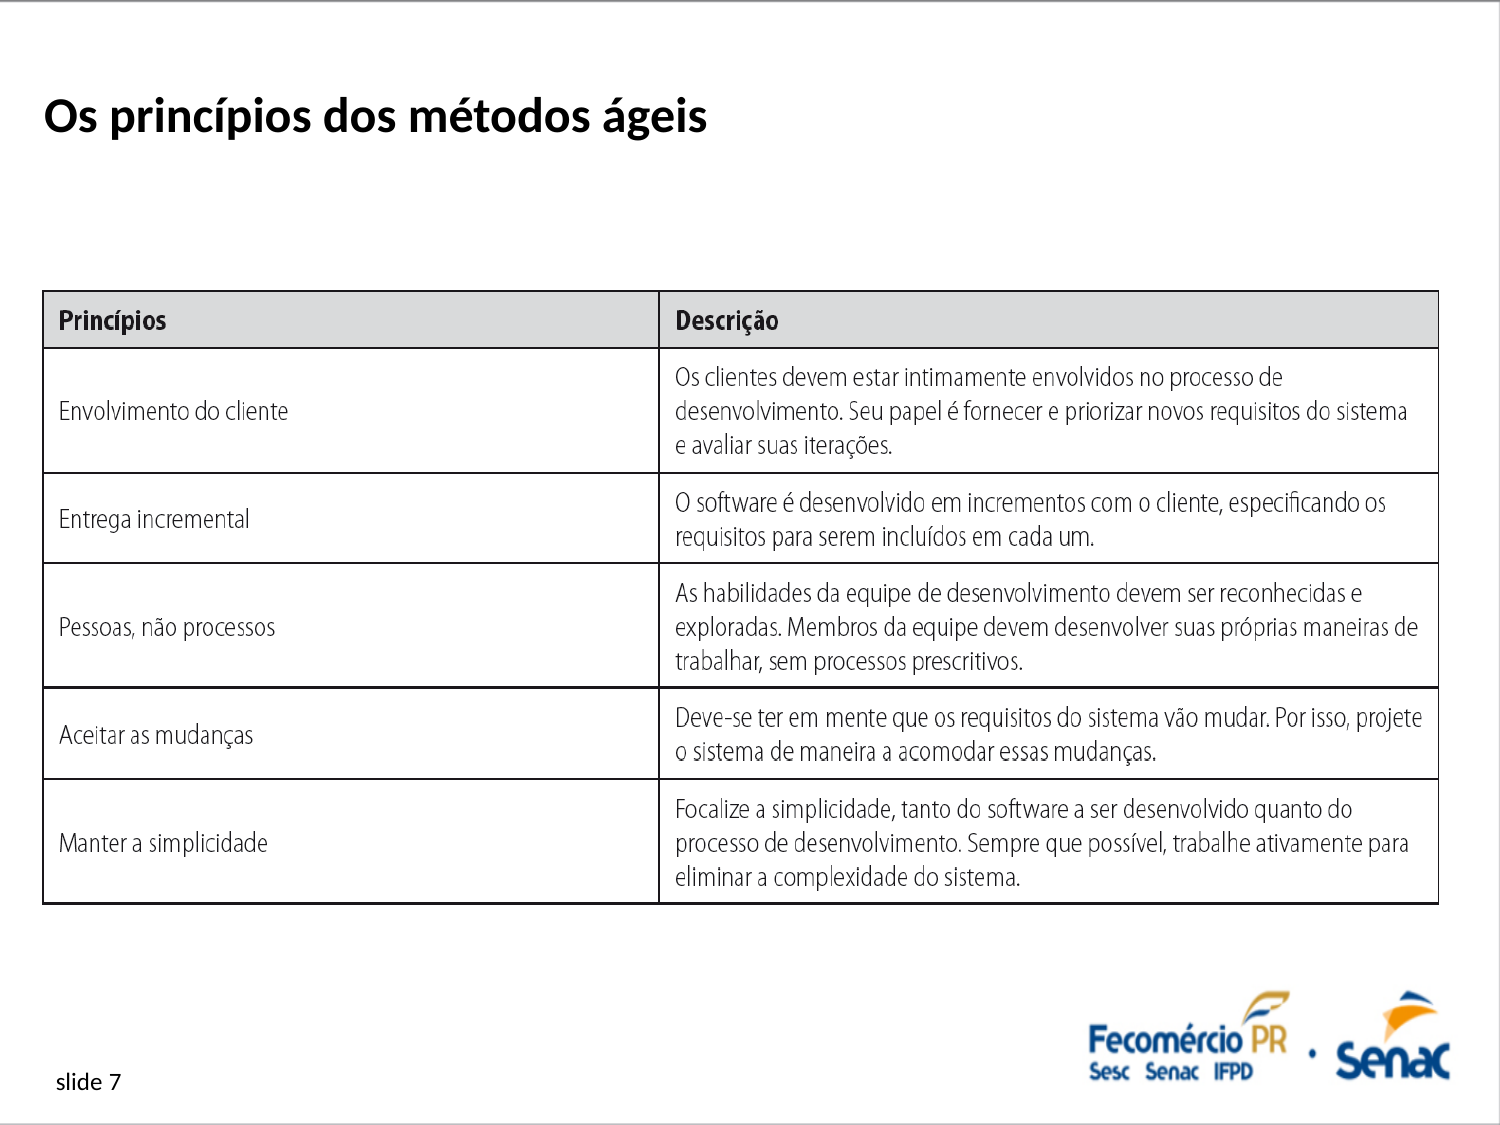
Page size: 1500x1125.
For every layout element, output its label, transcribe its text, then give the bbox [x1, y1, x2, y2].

title Os princípios dos métodos ágeis [29, 19, 1226, 207]
picture [0, 0, 1500, 1125]
